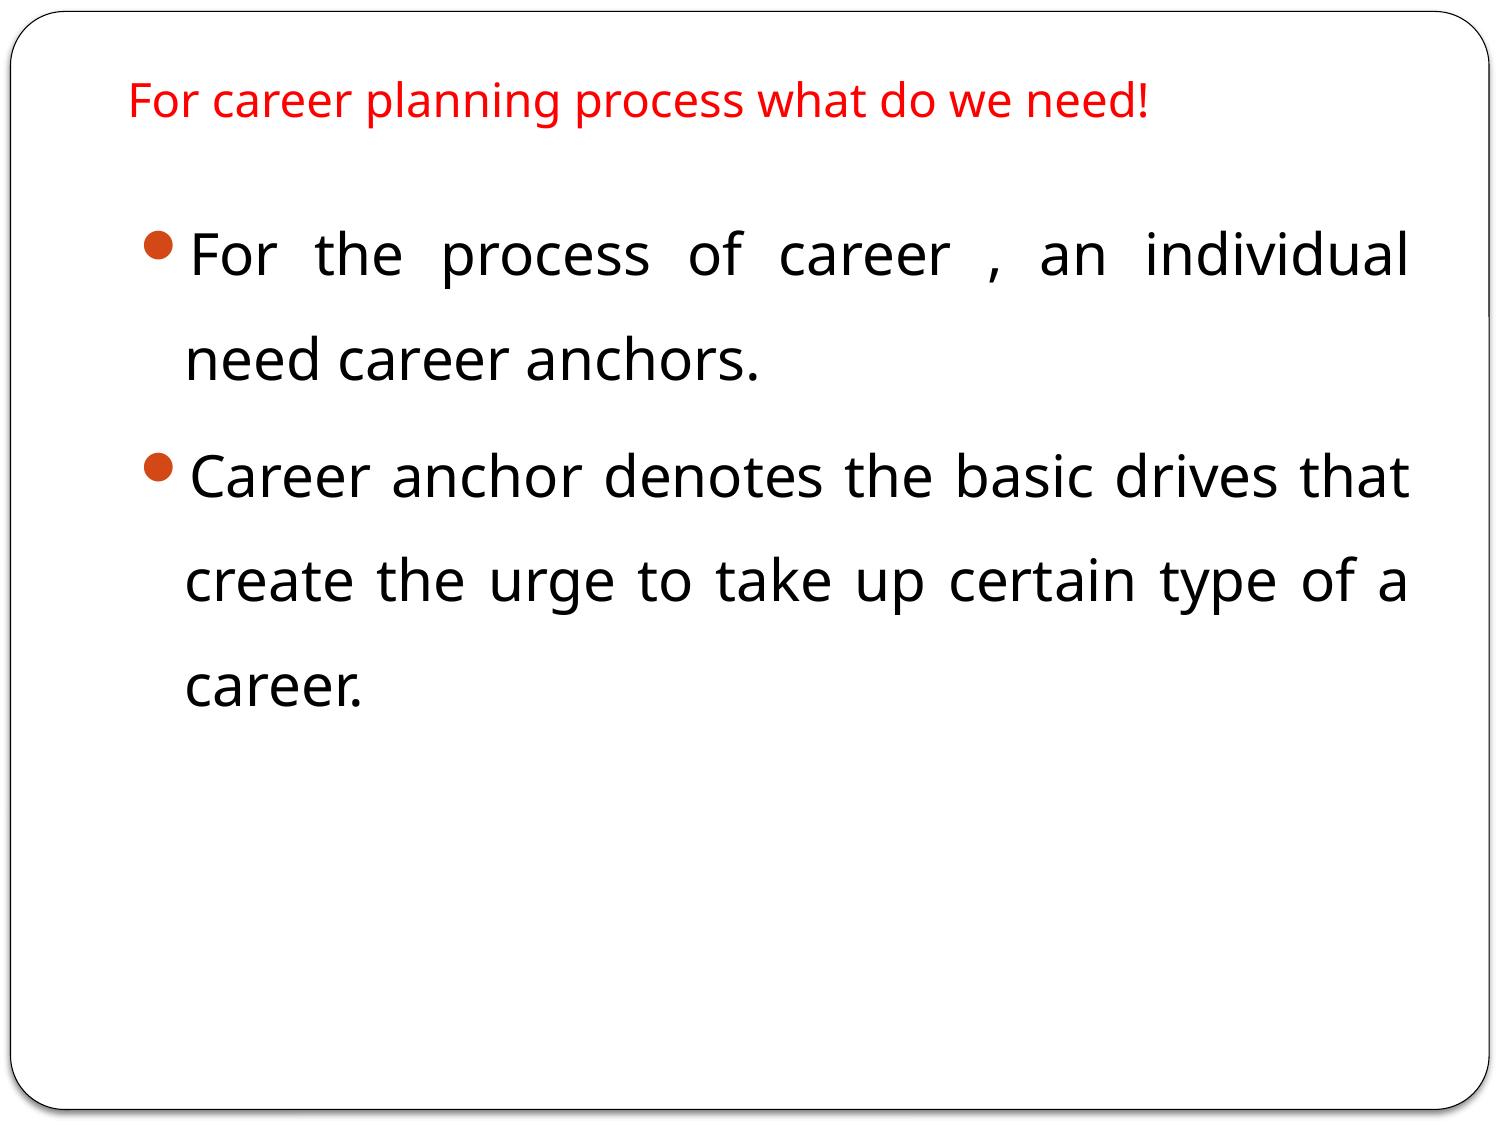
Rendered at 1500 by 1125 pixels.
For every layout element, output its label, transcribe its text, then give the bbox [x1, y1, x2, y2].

title For career planning process what do we need! [112, 62, 1388, 143]
list For the process of career , an individual need career anchors. Career anchor denotes the basic drives that create the urge to take up certain type of a career. [125, 174, 1425, 988]
